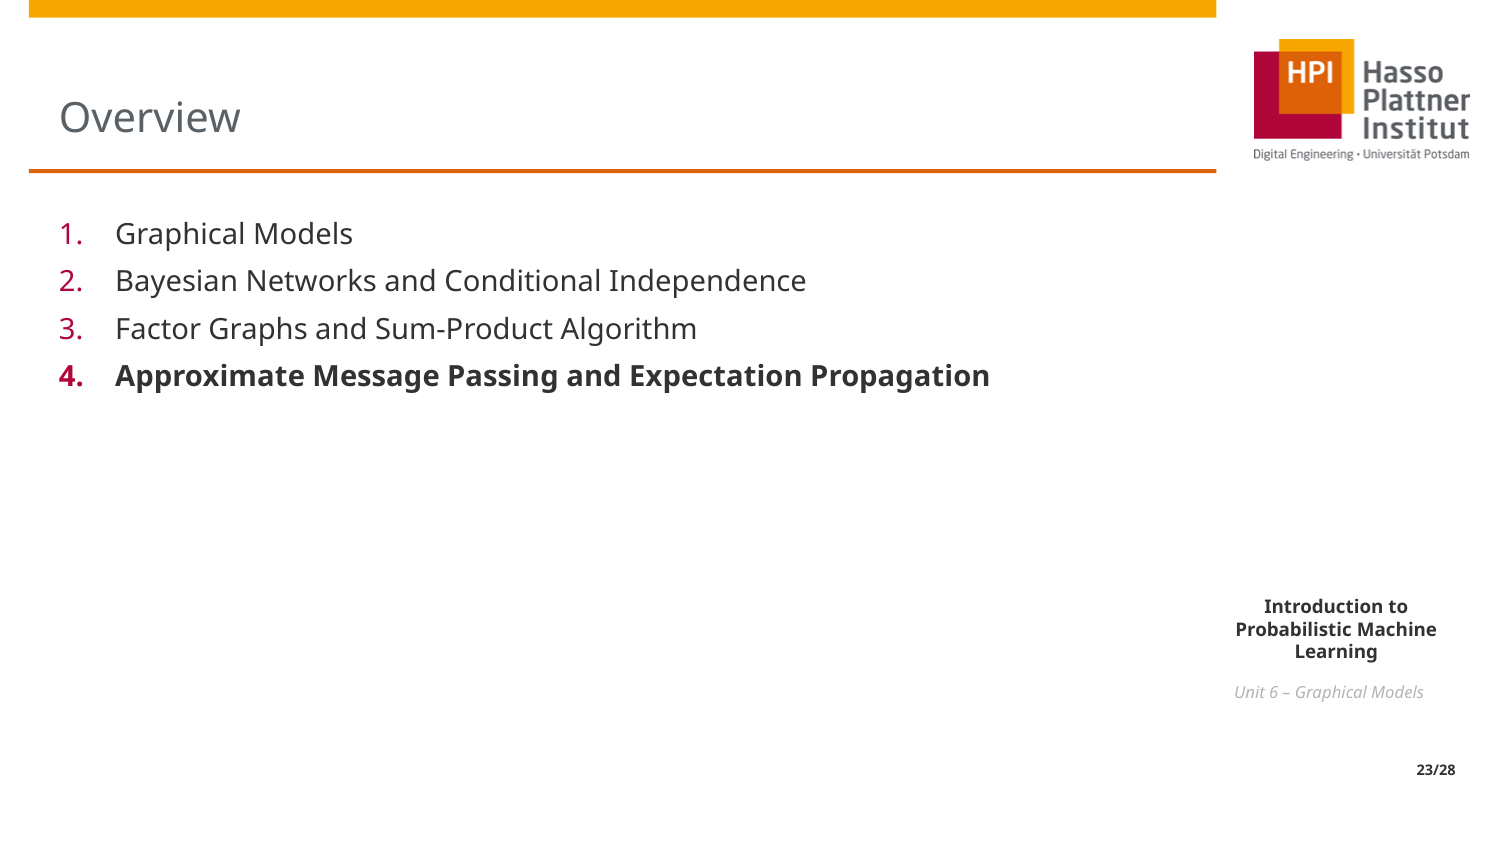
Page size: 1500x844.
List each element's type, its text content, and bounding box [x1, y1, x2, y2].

list Graphical Models Bayesian Networks and Conditional Independence Factor Graphs and Sum-Product Algorithm Approximate Message Passing and Expectation Propagation [58, 203, 1187, 788]
title Overview [58, 17, 1187, 170]
picture [1254, 39, 1470, 161]
